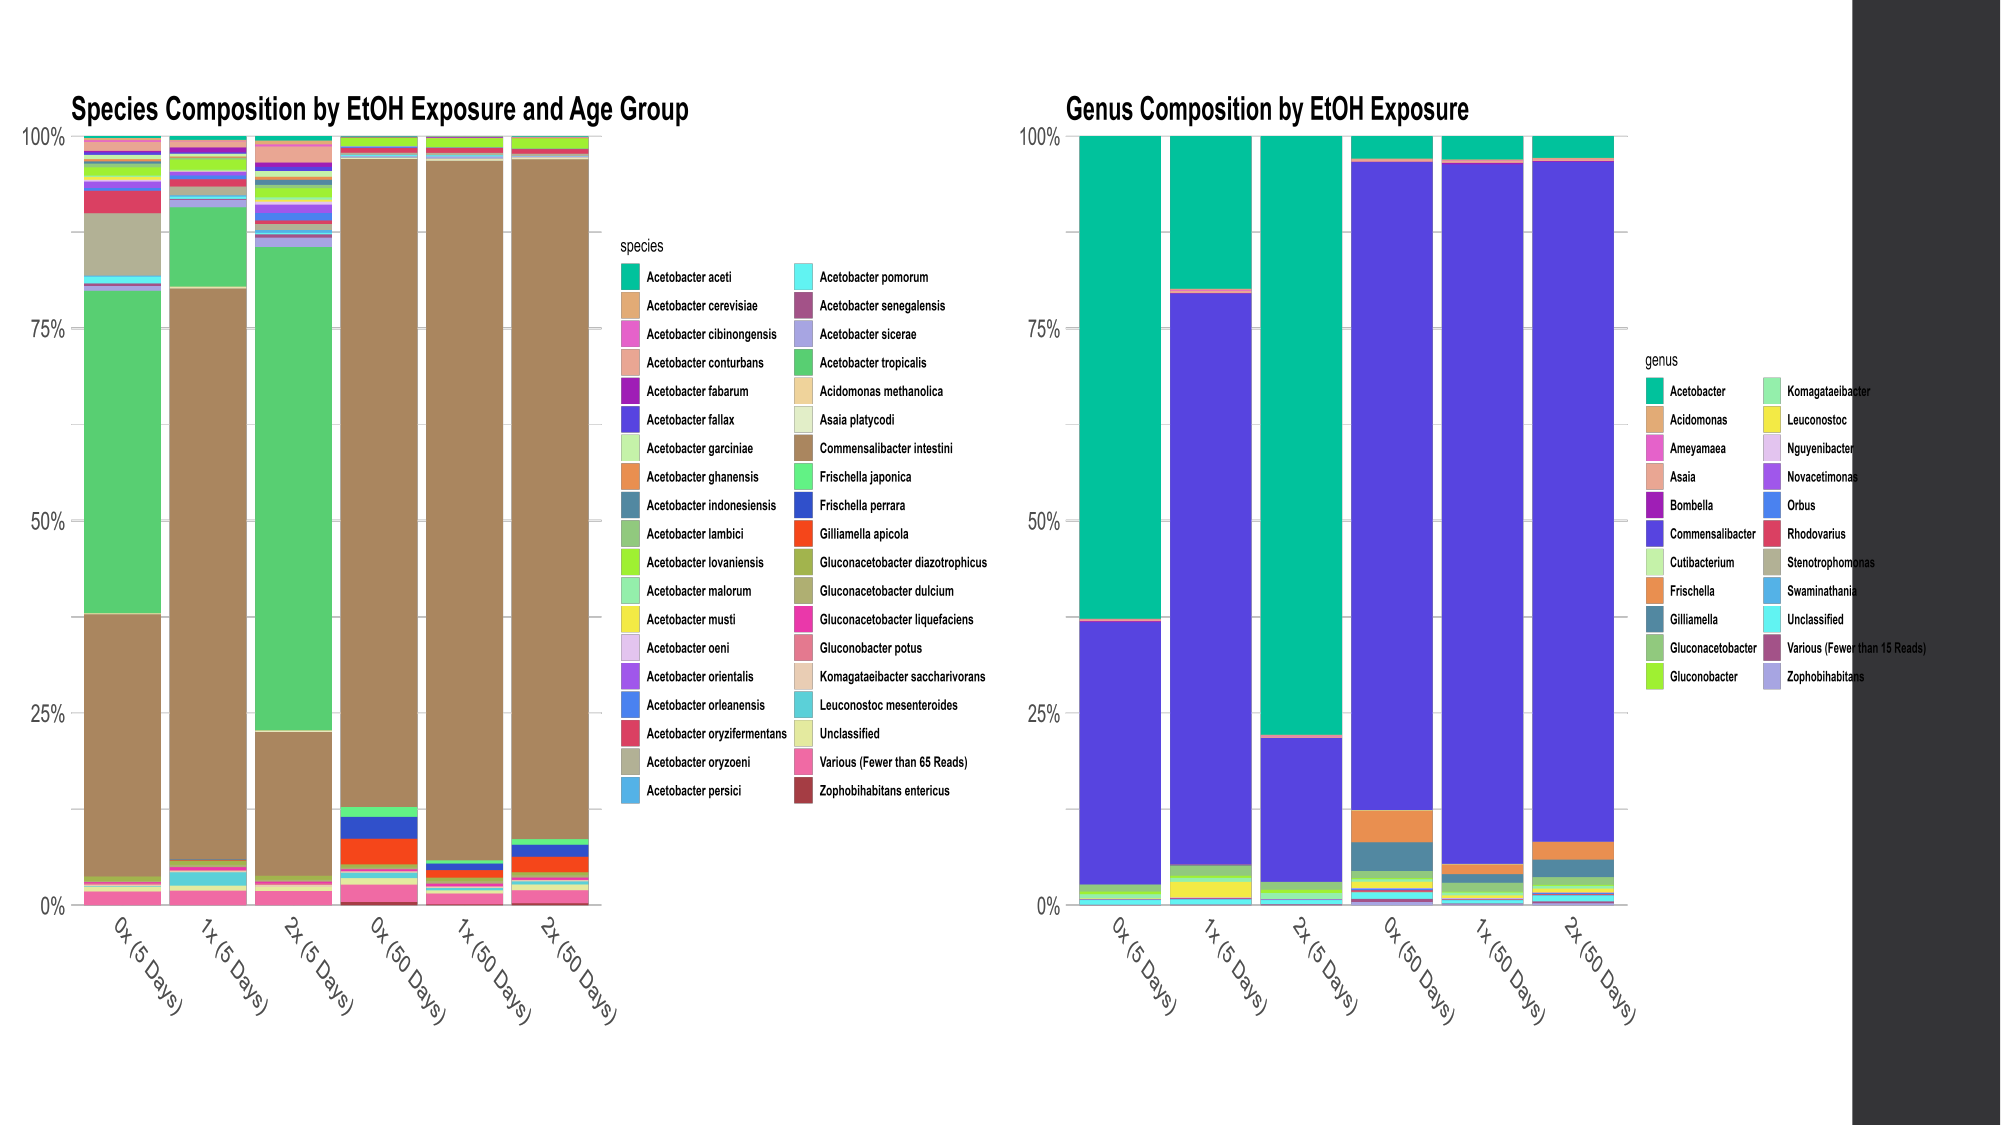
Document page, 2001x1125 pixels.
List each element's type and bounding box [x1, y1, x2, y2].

picture [0, 87, 1938, 1038]
